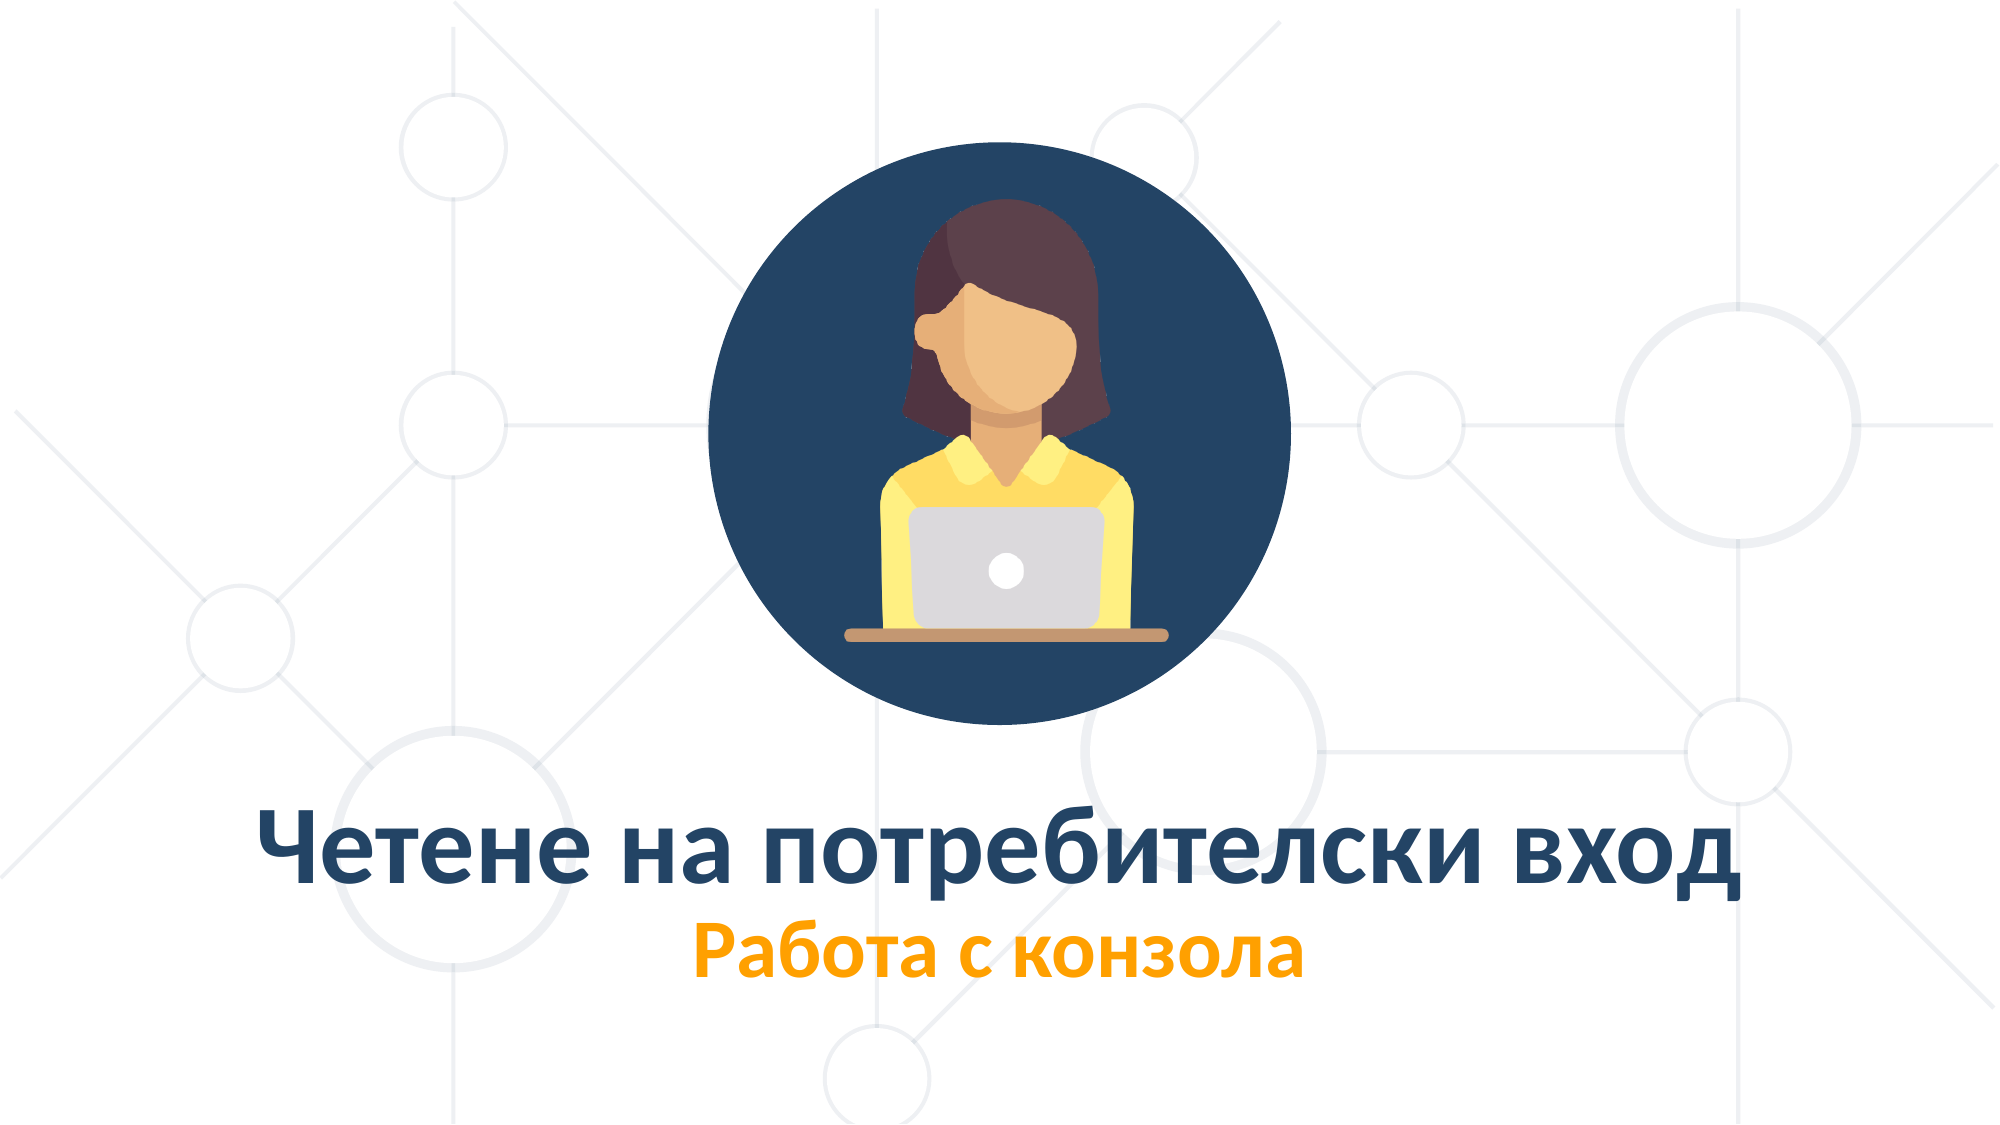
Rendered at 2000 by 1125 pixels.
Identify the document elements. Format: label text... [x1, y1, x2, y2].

list Работа с конзола [100, 900, 1899, 983]
list Четене на потребителски вход [100, 771, 1899, 898]
picture [786, 199, 1225, 642]
